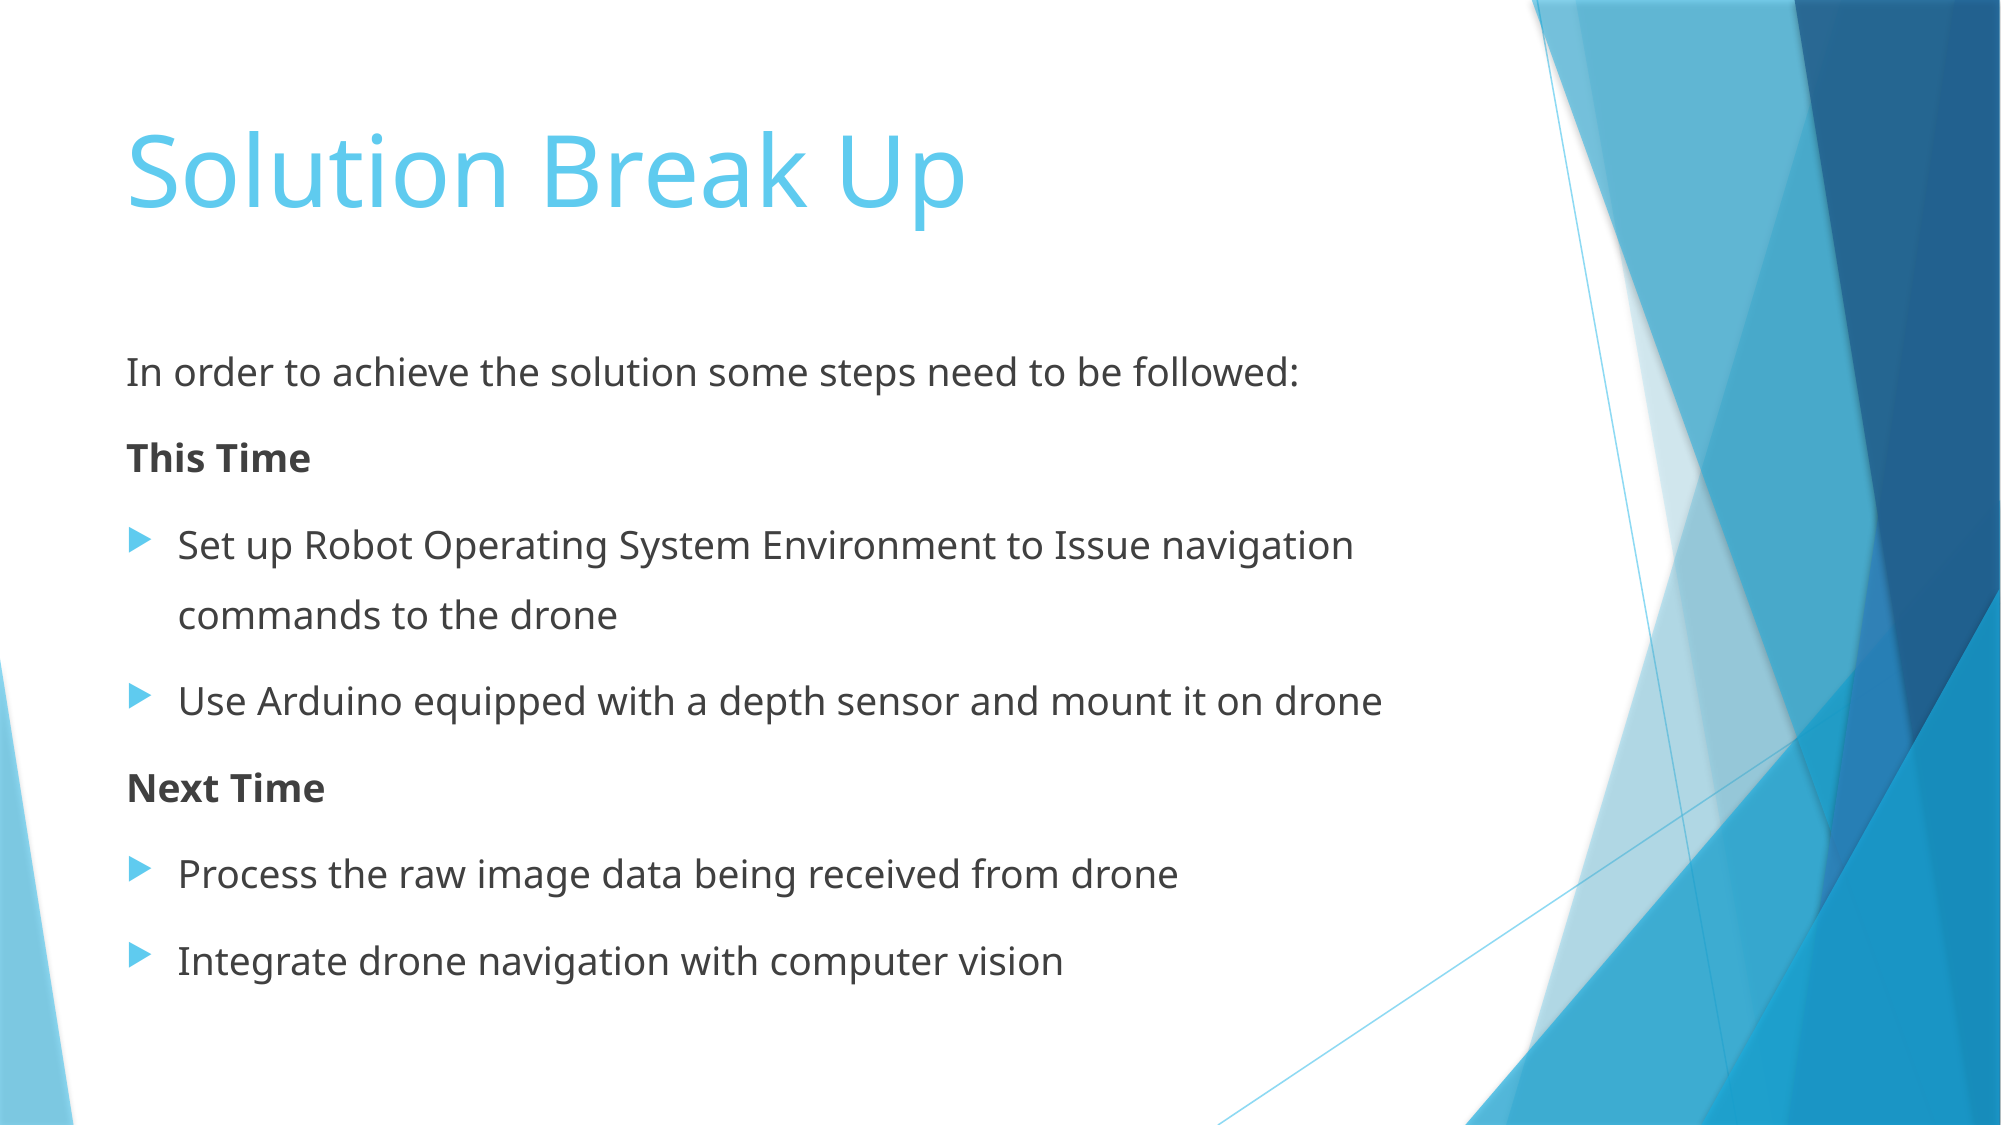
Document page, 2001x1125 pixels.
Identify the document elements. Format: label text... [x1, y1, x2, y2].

title Solution Break Up [111, 99, 1522, 316]
list In order to achieve the solution some steps need to be followed: This Time Set up Robot Operating System Environment to Issue navigation commands to the drone Use Arduino equipped with a depth sensor and mount it on drone Next Time Process the raw image data being received from drone Integrate drone navigation with computer vision [111, 316, 1560, 991]
